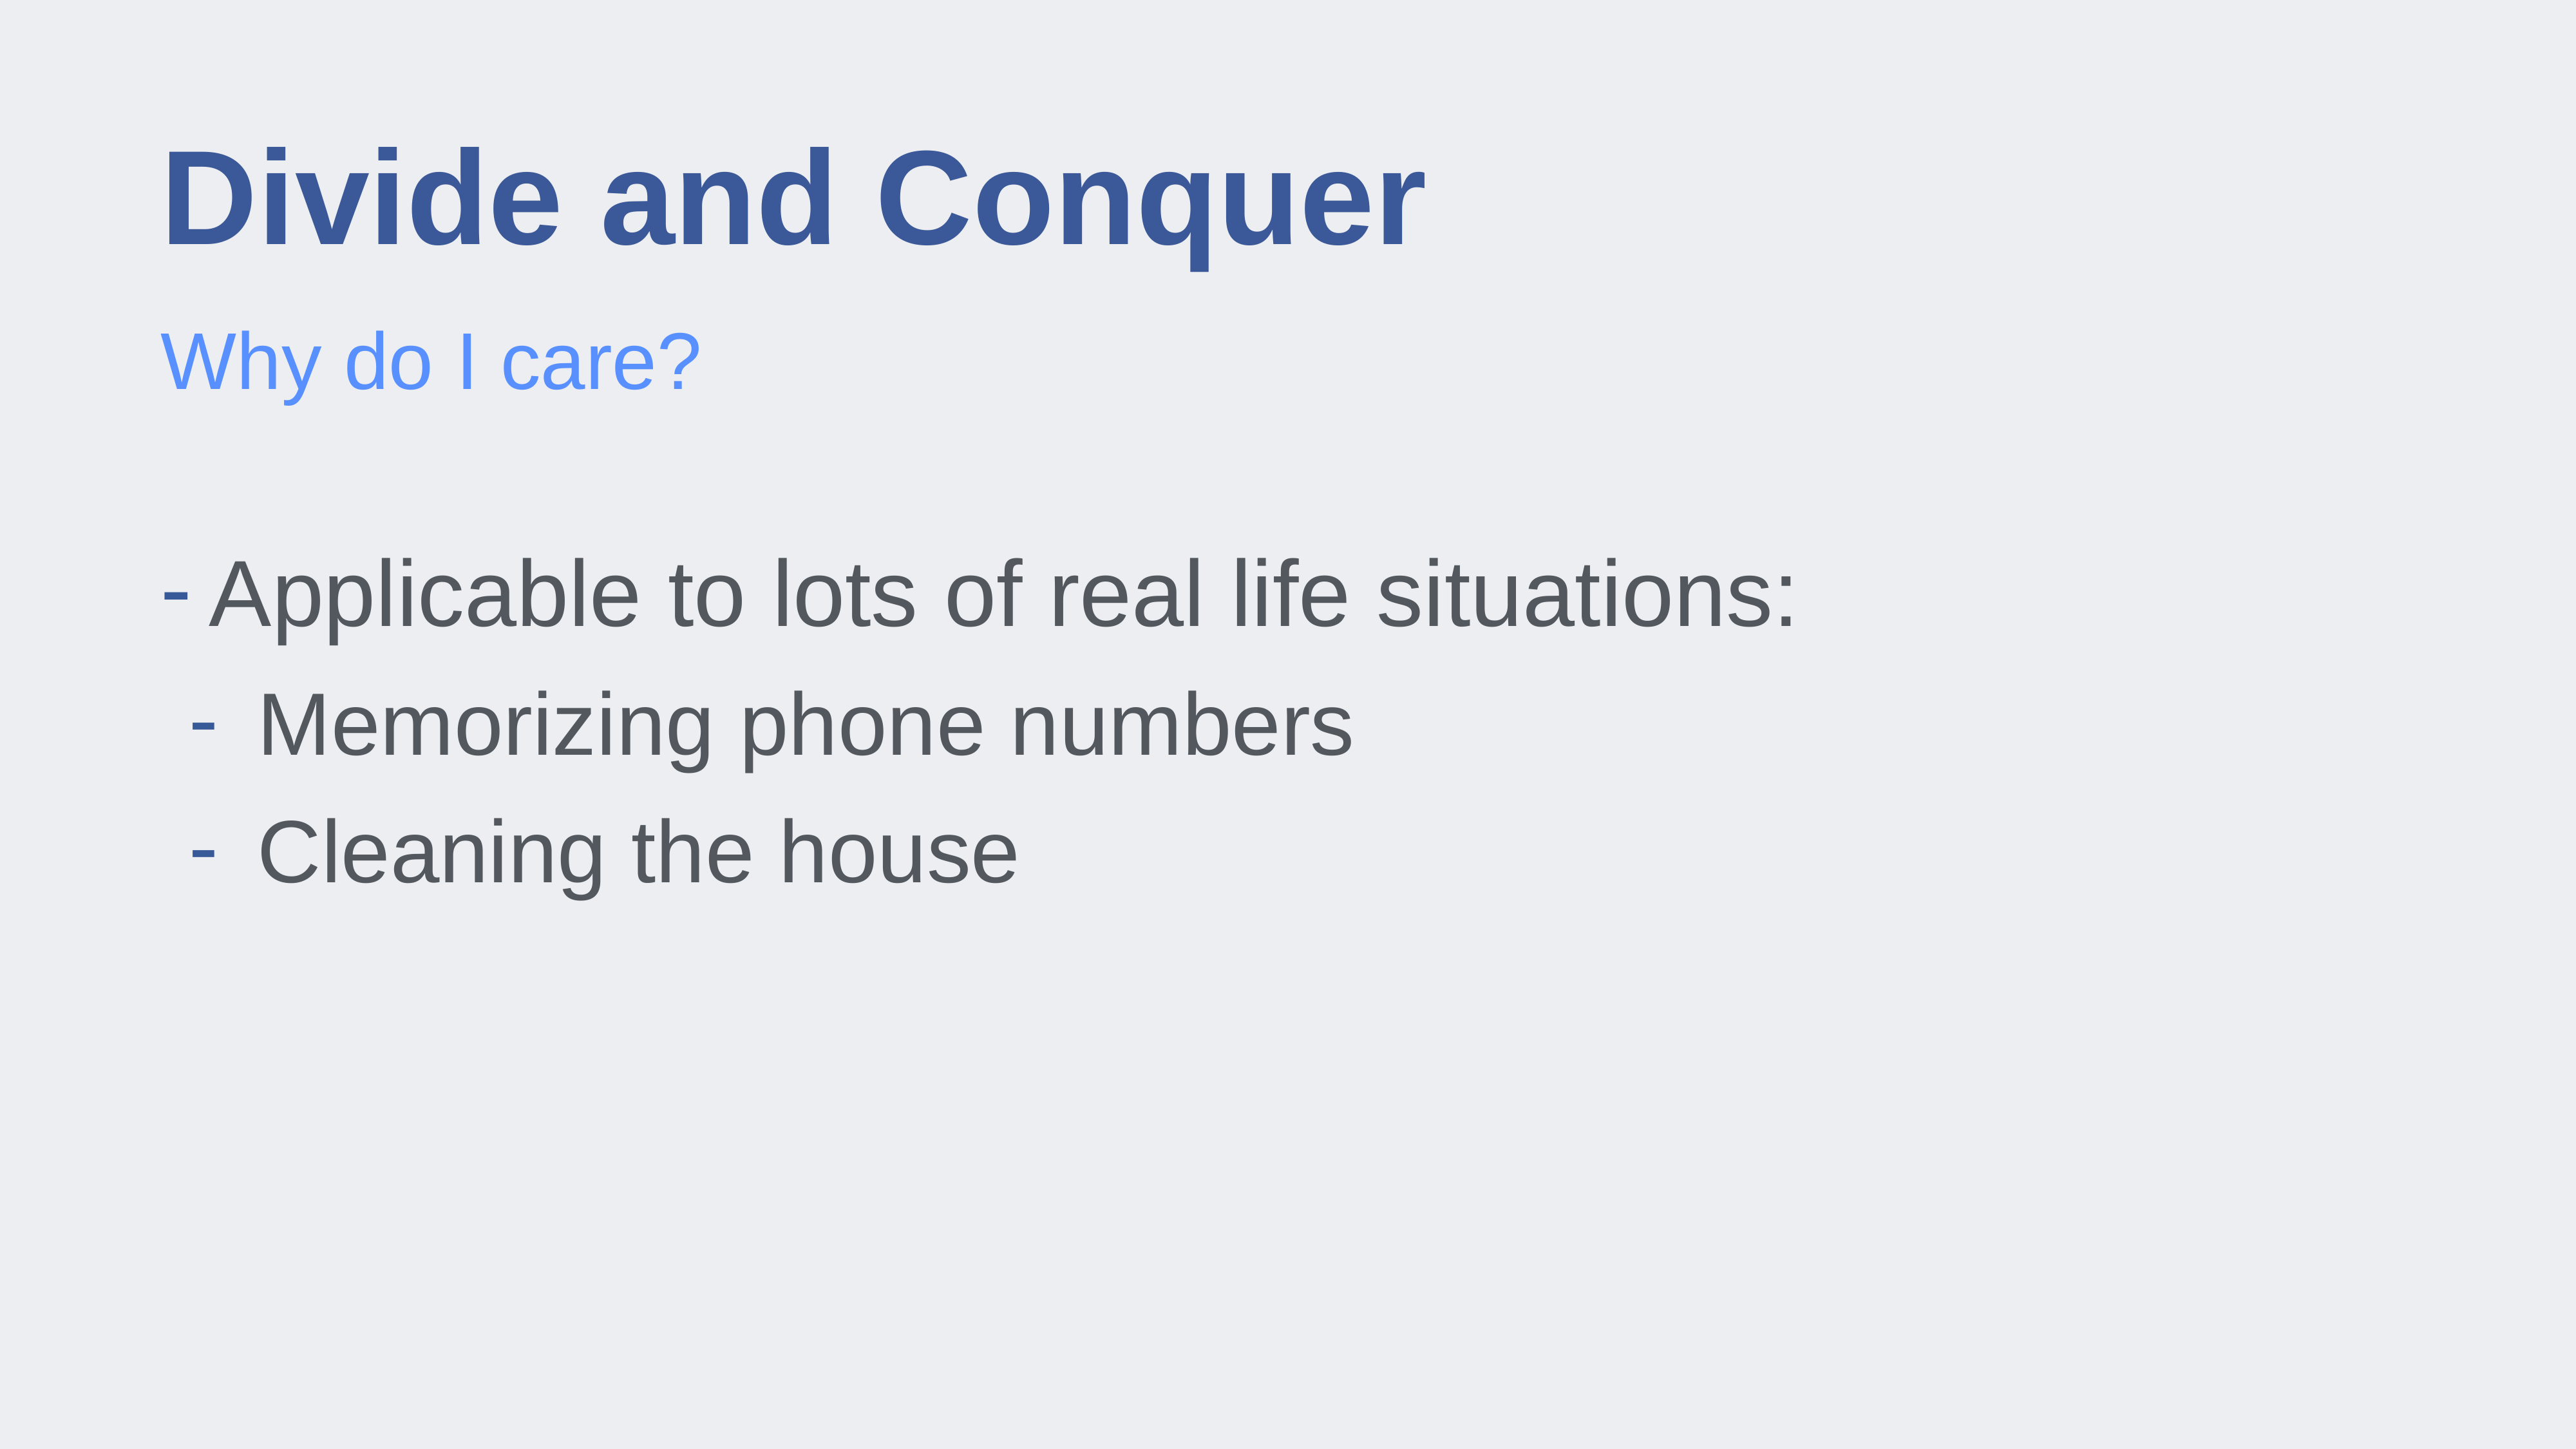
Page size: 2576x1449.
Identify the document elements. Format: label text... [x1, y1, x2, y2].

title Divide and Conquer [160, 109, 2415, 305]
list Applicable to lots of real life situations: Memorizing phone numbers Cleaning the house [160, 509, 2415, 1154]
list Why do I care? [160, 308, 2415, 427]
